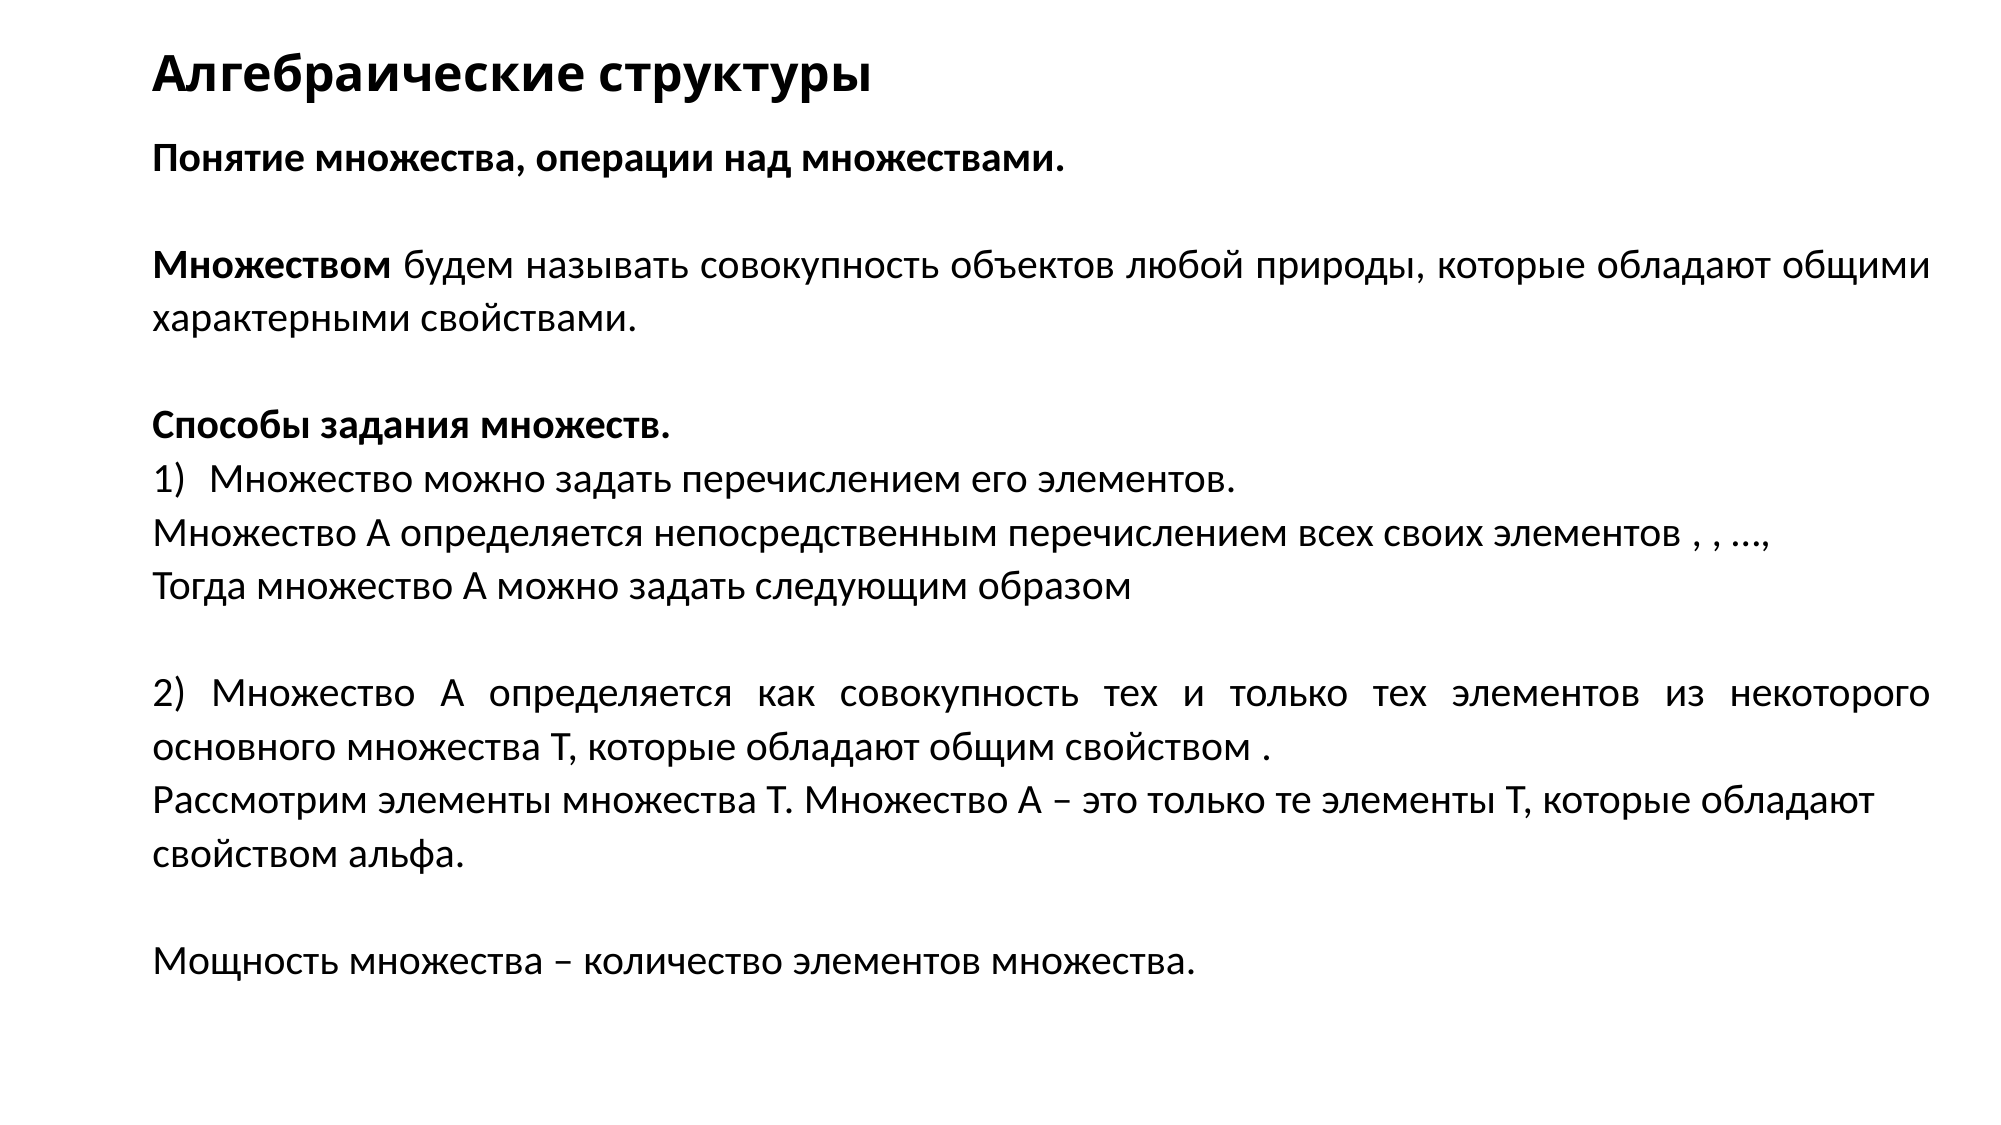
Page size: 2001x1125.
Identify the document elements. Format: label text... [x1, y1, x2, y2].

title Алгебраические структуры [137, 15, 1863, 135]
